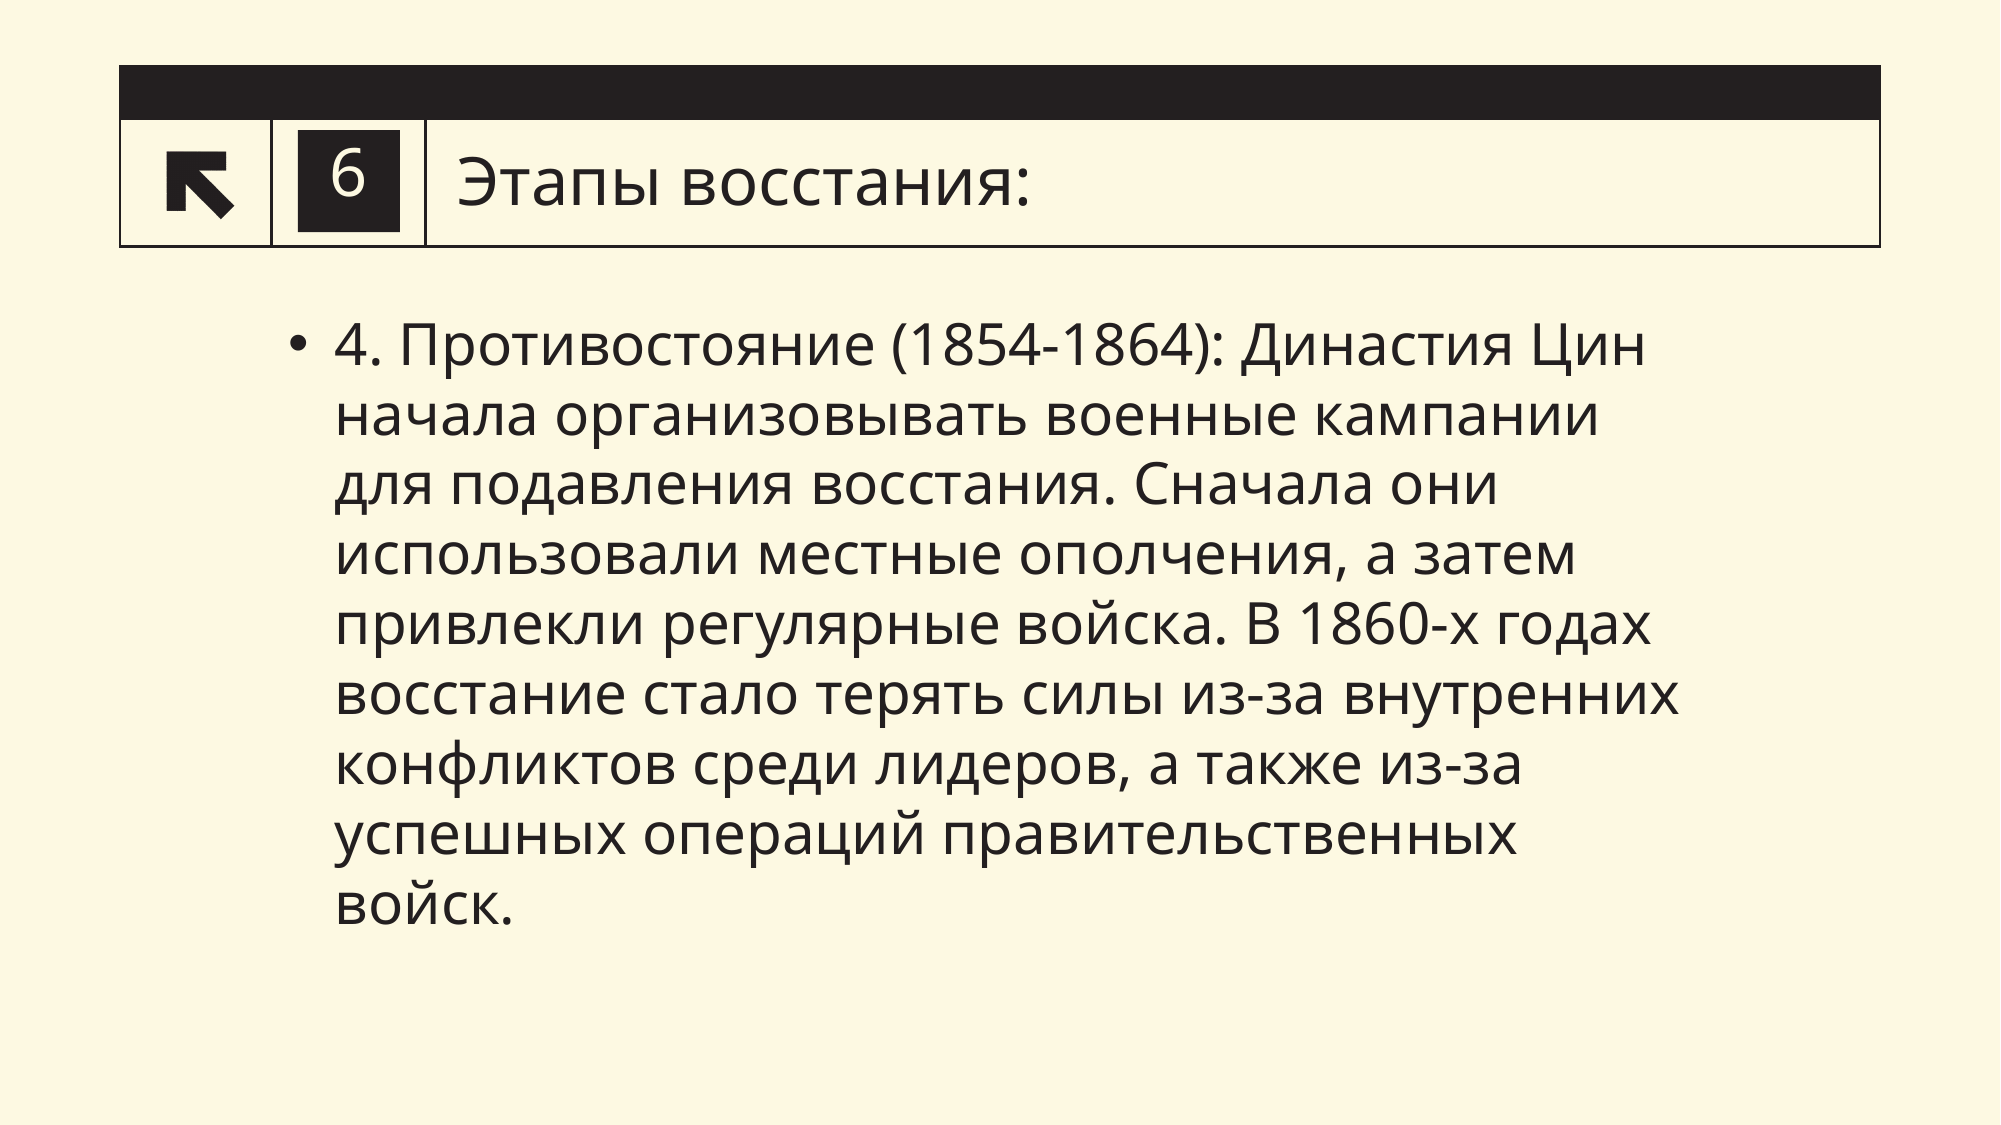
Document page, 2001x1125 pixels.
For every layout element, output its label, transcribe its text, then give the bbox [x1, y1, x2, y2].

list 4. Противостояние (1854-1864): Династия Цин начала организовывать военные кампании для подавления восстания. Сначала они использовали местные ополчения, а затем привлекли регулярные войска. В 1860-х годах восстание стало терять силы из-за внутренних конфликтов среди лидеров, а также из-за успешных операций правительственных войск. [273, 299, 1727, 1014]
title Этапы восстания: [442, 120, 1880, 248]
list 6 [297, 130, 400, 233]
picture [121, 105, 273, 258]
